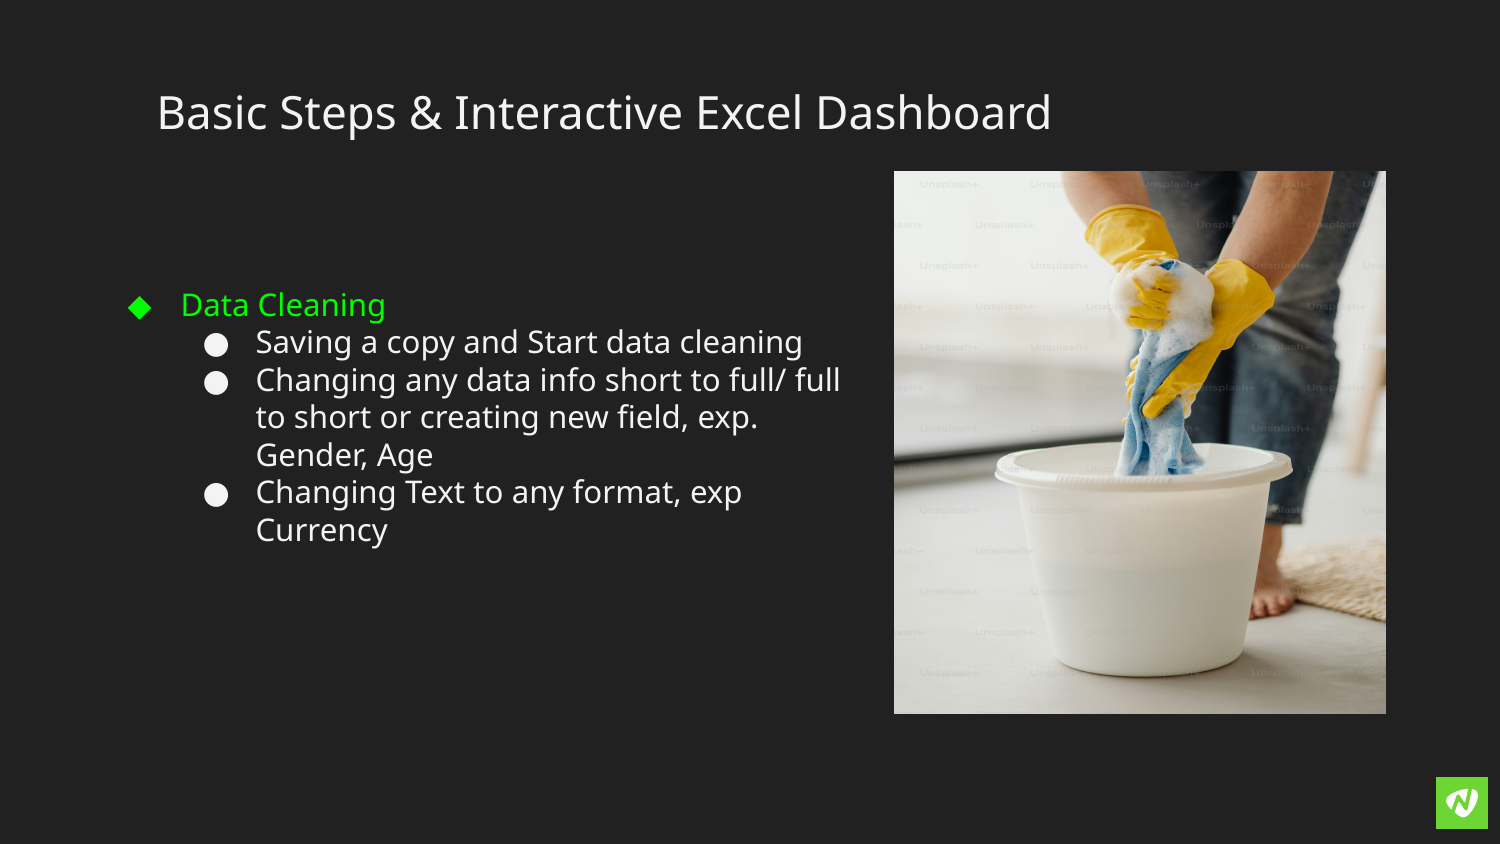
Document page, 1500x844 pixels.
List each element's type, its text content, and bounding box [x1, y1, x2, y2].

picture [894, 171, 1386, 715]
text_box Basic Steps & Interactive Excel Dashboard [141, 69, 1437, 210]
picture [1435, 776, 1488, 829]
text_box Data Cleaning Saving a copy and Start data cleaning Changing any data info short to full/ full to short or creating new field, exp. Gender, Age Changing Text to any format, exp Currency [15, 232, 879, 638]
